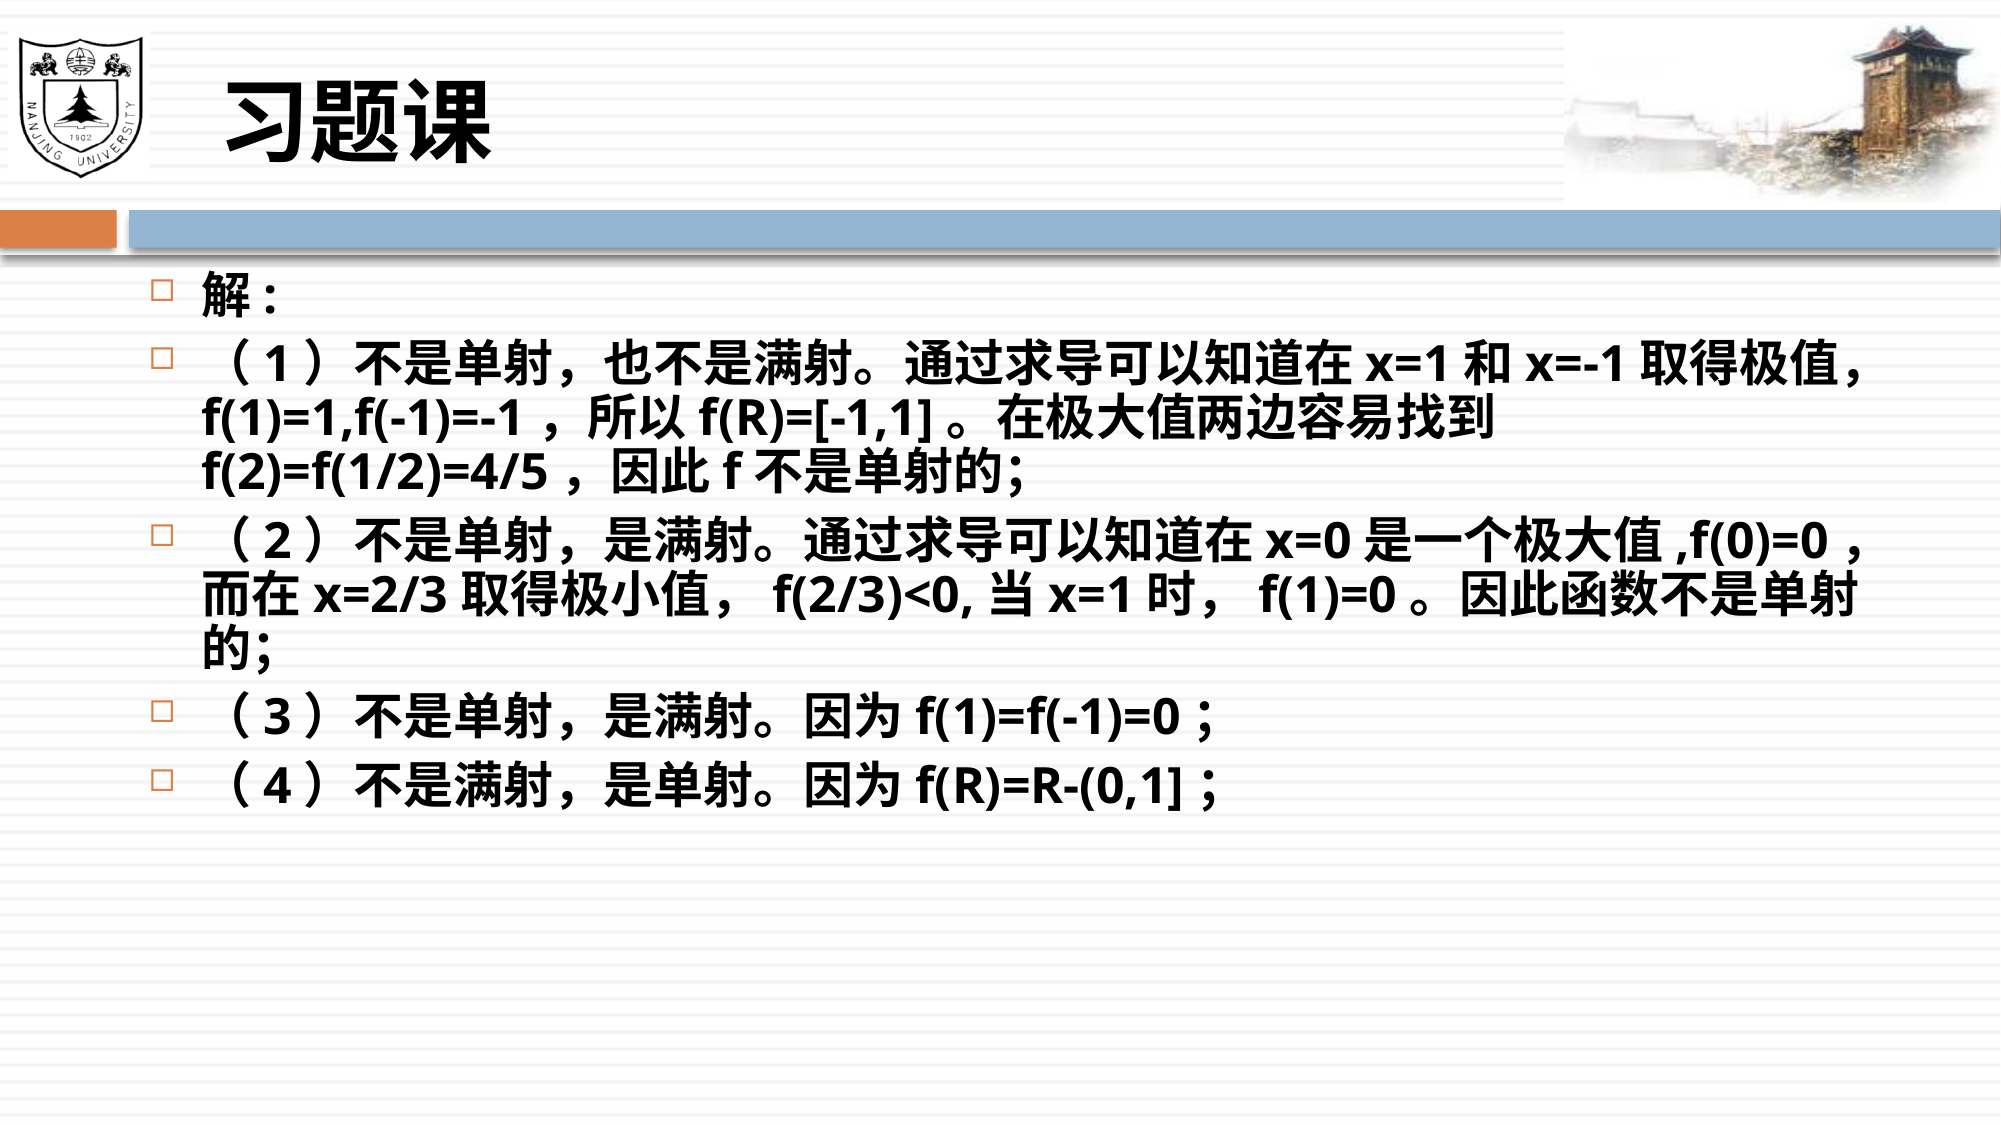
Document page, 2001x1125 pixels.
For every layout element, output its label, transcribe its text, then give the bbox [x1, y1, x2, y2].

picture [1564, 23, 2000, 203]
title 习题课 [203, 37, 1804, 200]
picture [8, 31, 150, 181]
list 解: （1）不是单射，也不是满射。通过求导可以知道在x=1和x=-1取得极值，f(1)=1,f(-1)=-1，所以f(R)=[-1,1]。在极大值两边容易找到f(2)=f(1/2)=4/5，因此f不是单射的； （2）不是单射，是满射。通过求导可以知道在x=0是一个极大值,f(0)=0，而在x=2/3取得极小值，f(2/3)<0,当x=1时，f(1)=0。因此函数不是单射的； （3）不是单射，是满射。因为f(1)=f(-1)=0； （4）不是满射，是单射。因为f(R)=R-(0,1]； [133, 262, 1918, 1000]
